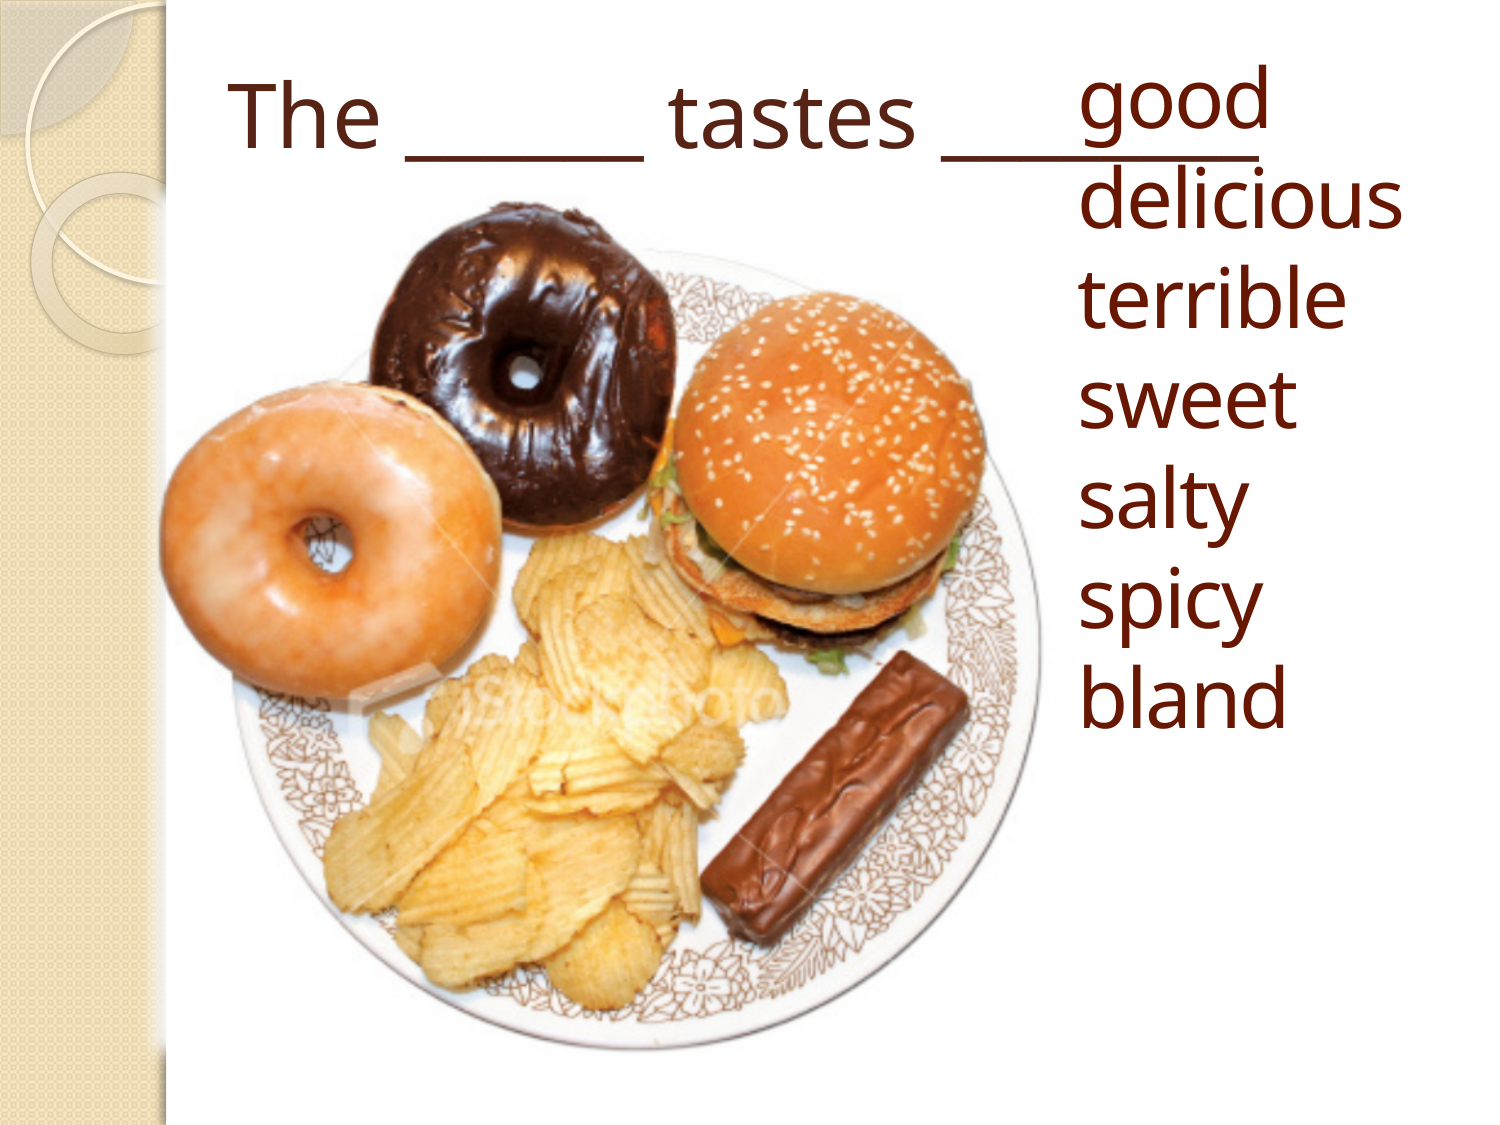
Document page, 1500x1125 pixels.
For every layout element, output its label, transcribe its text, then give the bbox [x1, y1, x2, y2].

title The ______ tastes ________ [212, 38, 1062, 172]
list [137, 175, 1069, 1070]
text_box good delicious terrible sweet salty spicy bland [1062, 38, 1488, 851]
